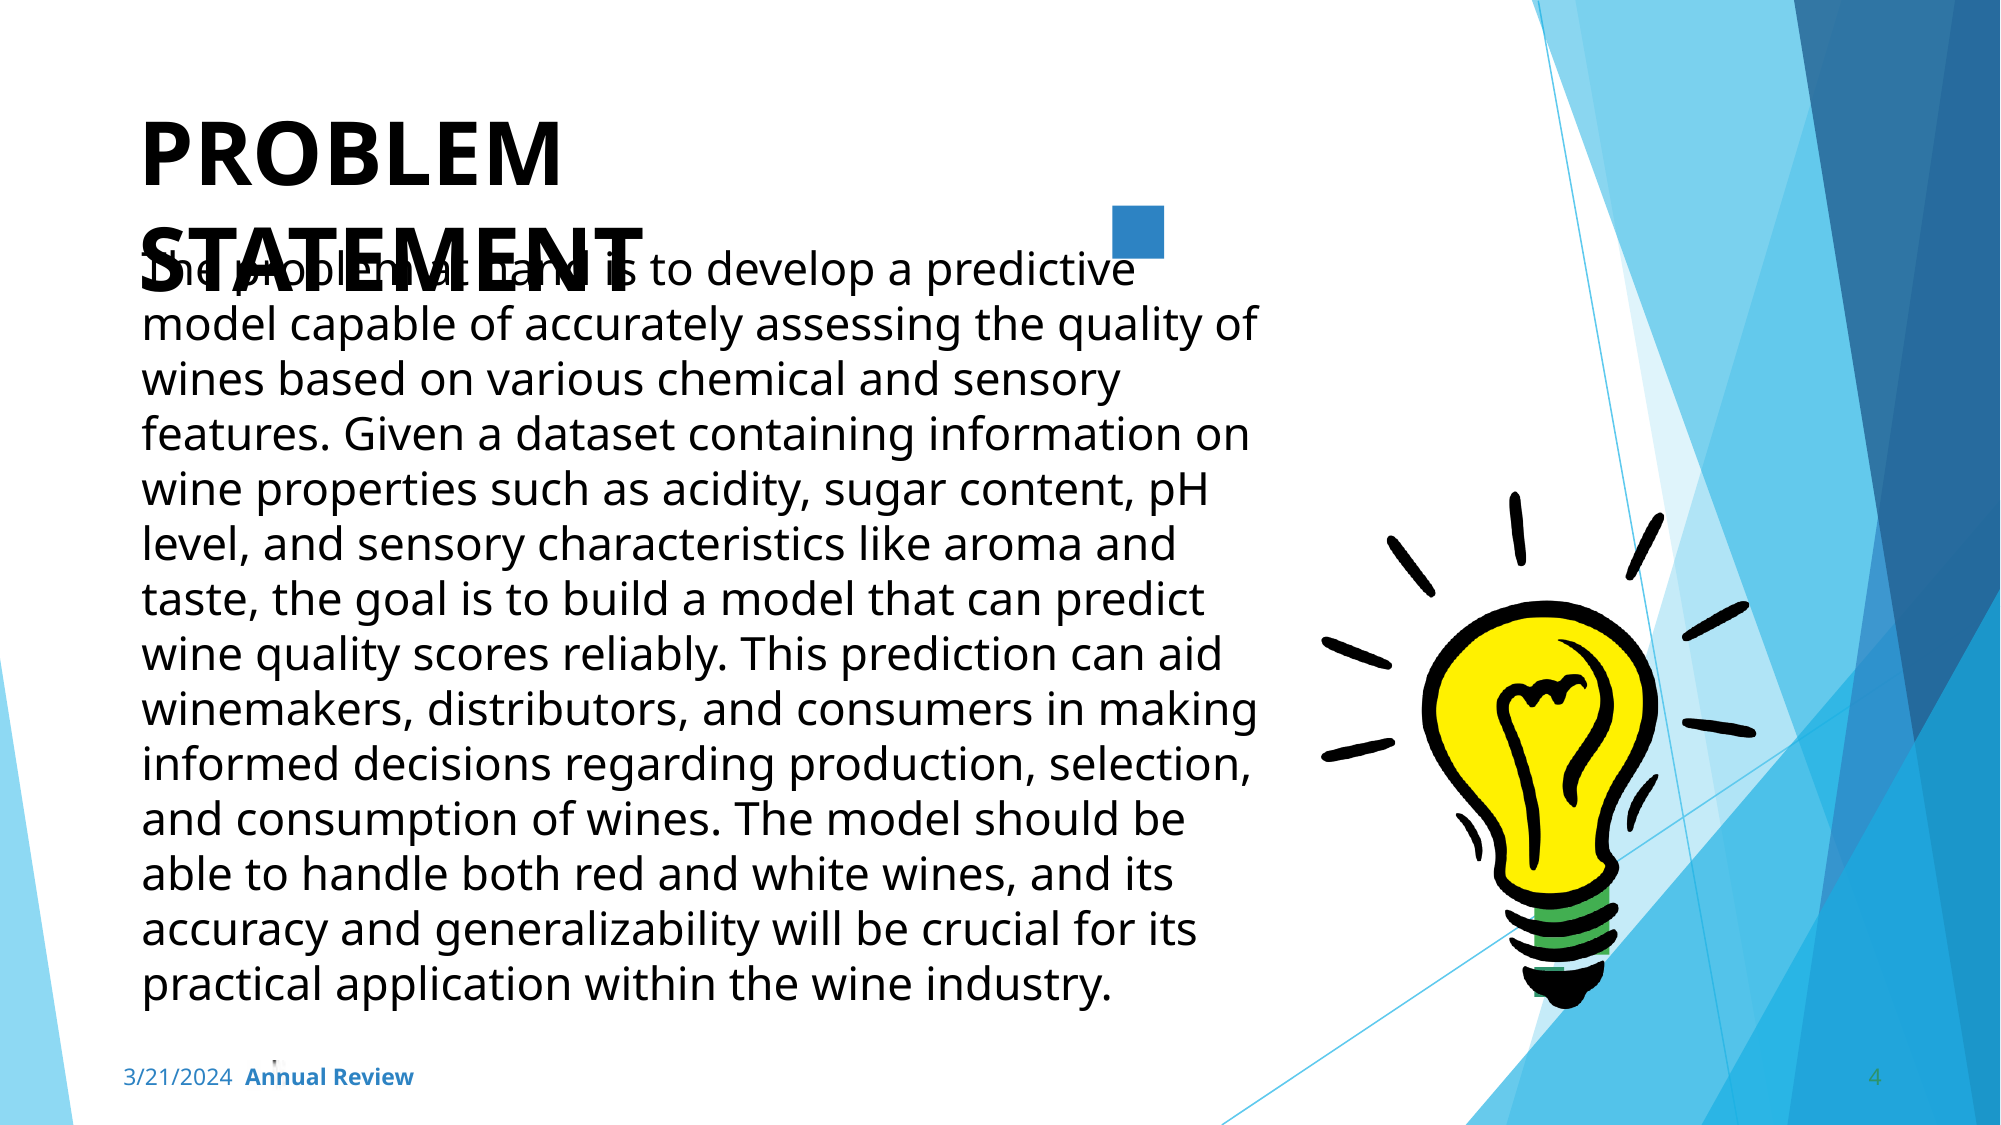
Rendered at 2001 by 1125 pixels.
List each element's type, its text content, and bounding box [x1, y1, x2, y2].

title PROBLEM STATEMENT [136, 94, 1062, 232]
text_box The problem at hand is to develop a predictive model capable of accurately assessing the quality of wines based on various chemical and sensory features. Given a dataset containing information on wine properties such as acidity, sugar content, pH level, and sensory characteristics like aroma and taste, the goal is to build a model that can predict wine quality scores reliably. This prediction can aid winemakers, distributors, and consumers in making informed decisions regarding production, selection, and consumption of wines. The model should be able to handle both red and white wines, and its accuracy and generalizability will be crucial for its practical application within the wine industry. [126, 232, 1280, 1072]
picture [110, 1060, 463, 1094]
text_box [1112, 205, 1165, 232]
slide_number ‹#› [1849, 1061, 1890, 1125]
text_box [1310, 480, 1765, 1016]
